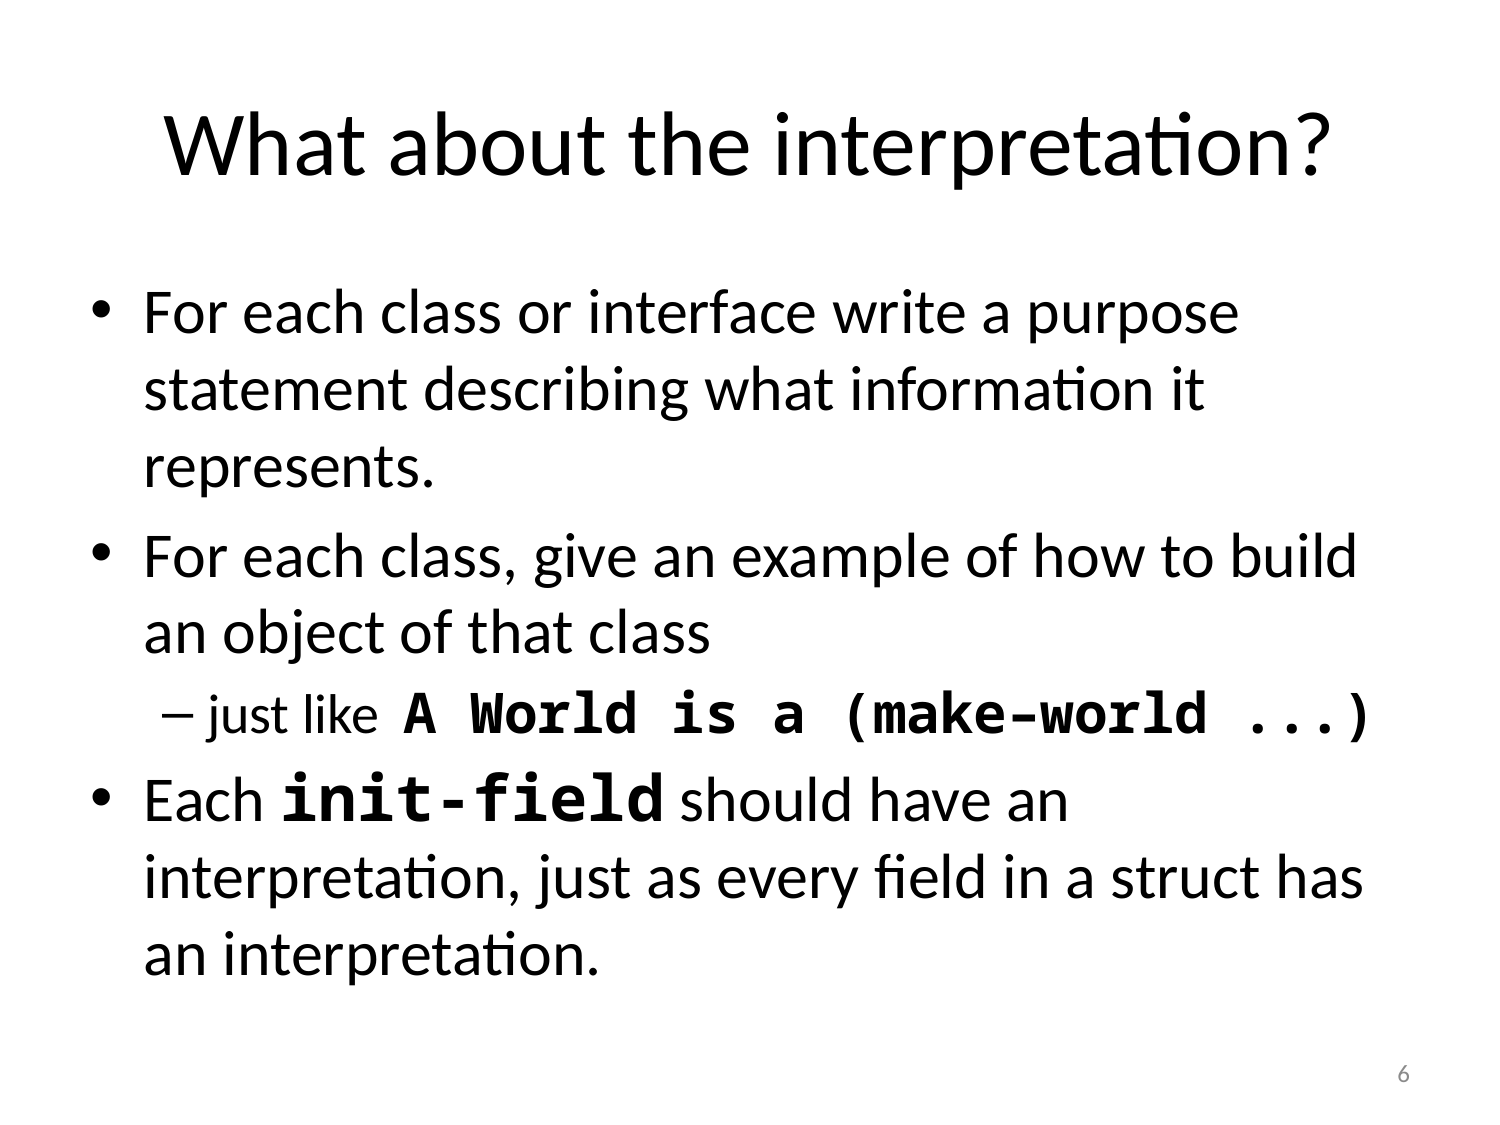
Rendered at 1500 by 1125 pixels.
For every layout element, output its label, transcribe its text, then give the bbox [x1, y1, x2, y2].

slide_number 6 [1074, 1042, 1425, 1103]
title What about the interpretation? [75, 45, 1425, 233]
list For each class or interface write a purpose statement describing what information it represents. For each class, give an example of how to build an object of that class just like A World is a (make–world ...) Each init-field should have an interpretation, just as every field in a struct has an interpretation. [75, 262, 1425, 1005]
